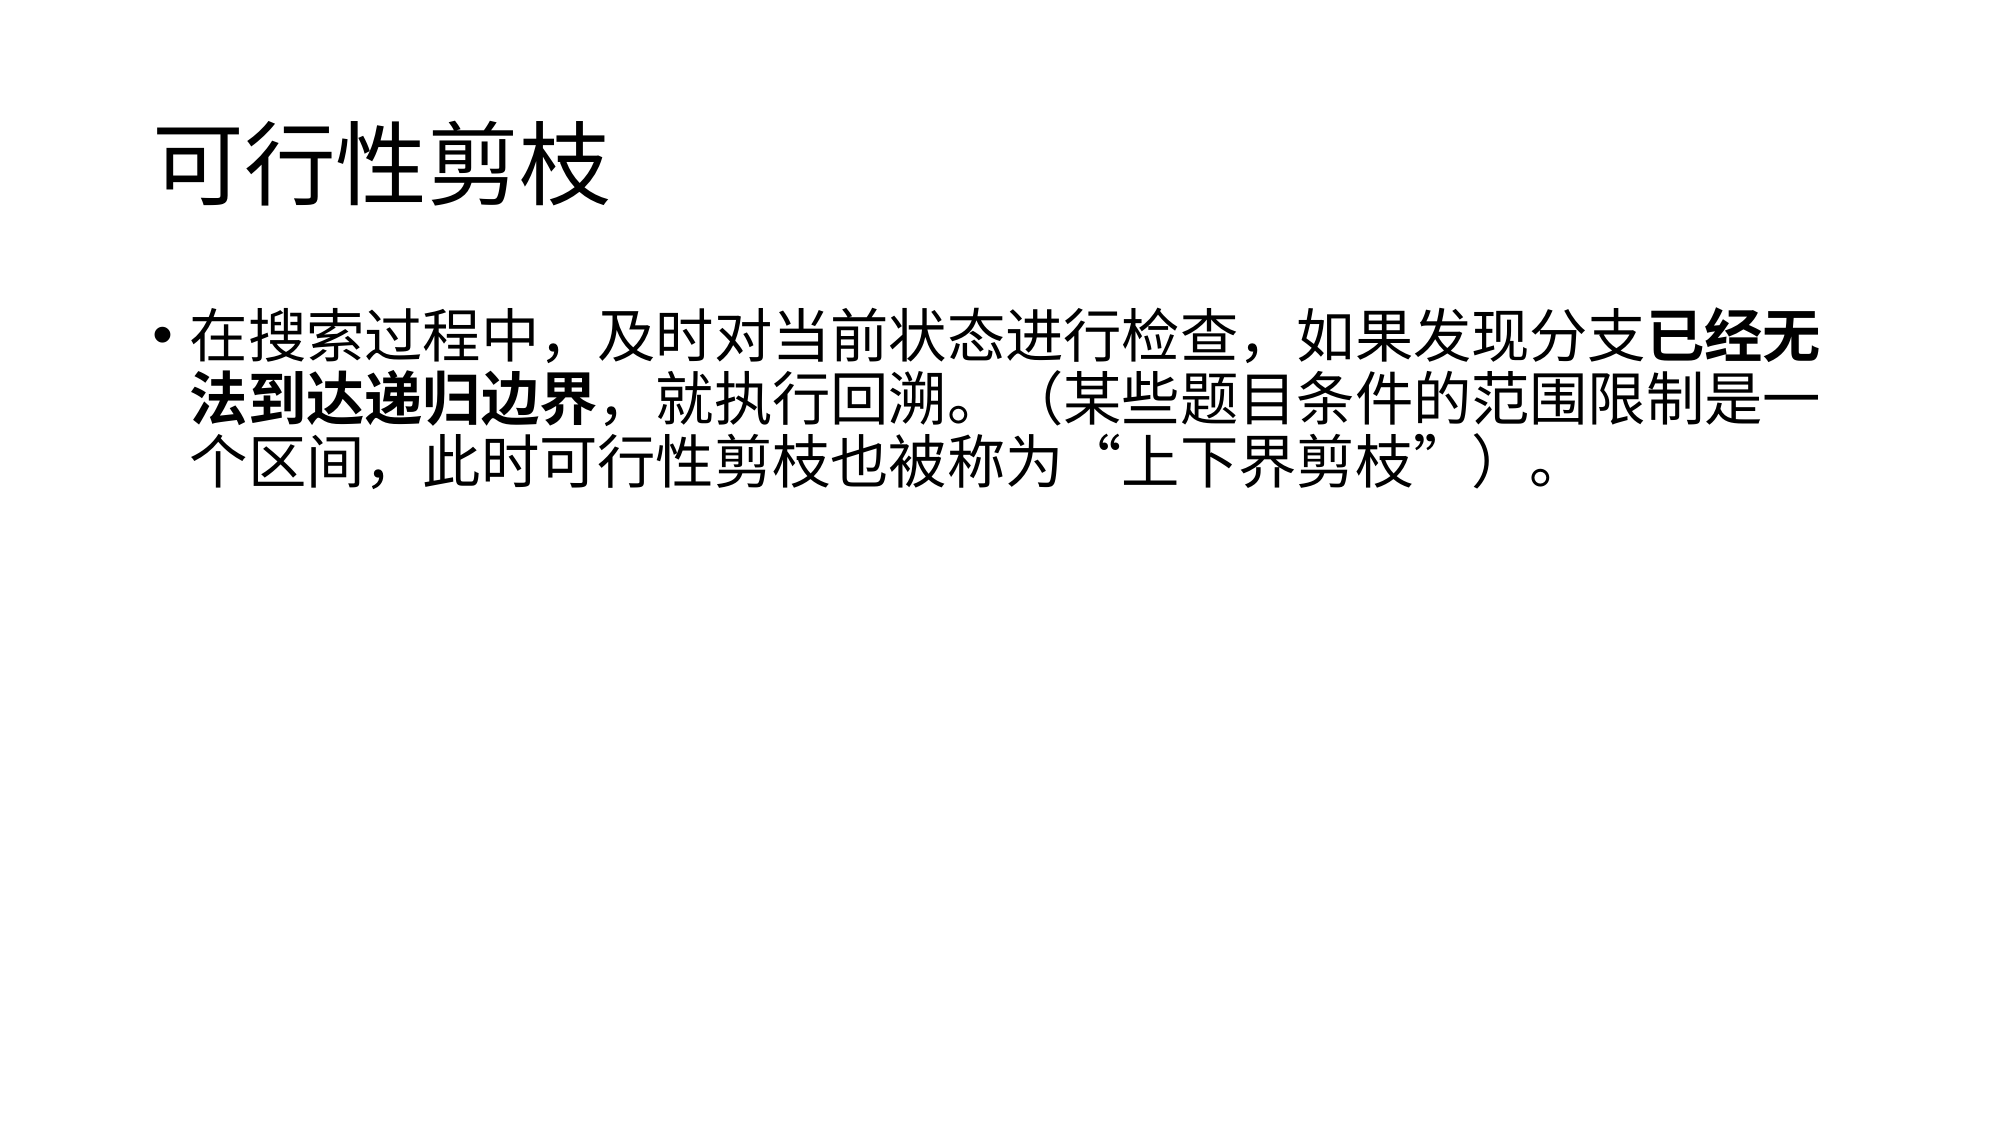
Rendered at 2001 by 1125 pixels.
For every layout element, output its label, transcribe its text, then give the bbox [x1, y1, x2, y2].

list 在搜索过程中，及时对当前状态进行检查，如果发现分支已经无法到达递归边界，就执行回溯。（某些题目条件的范围限制是一个区间，此时可行性剪枝也被称为“上下界剪枝”）。 [137, 299, 1863, 1014]
title 可行性剪枝 [137, 59, 1863, 278]
